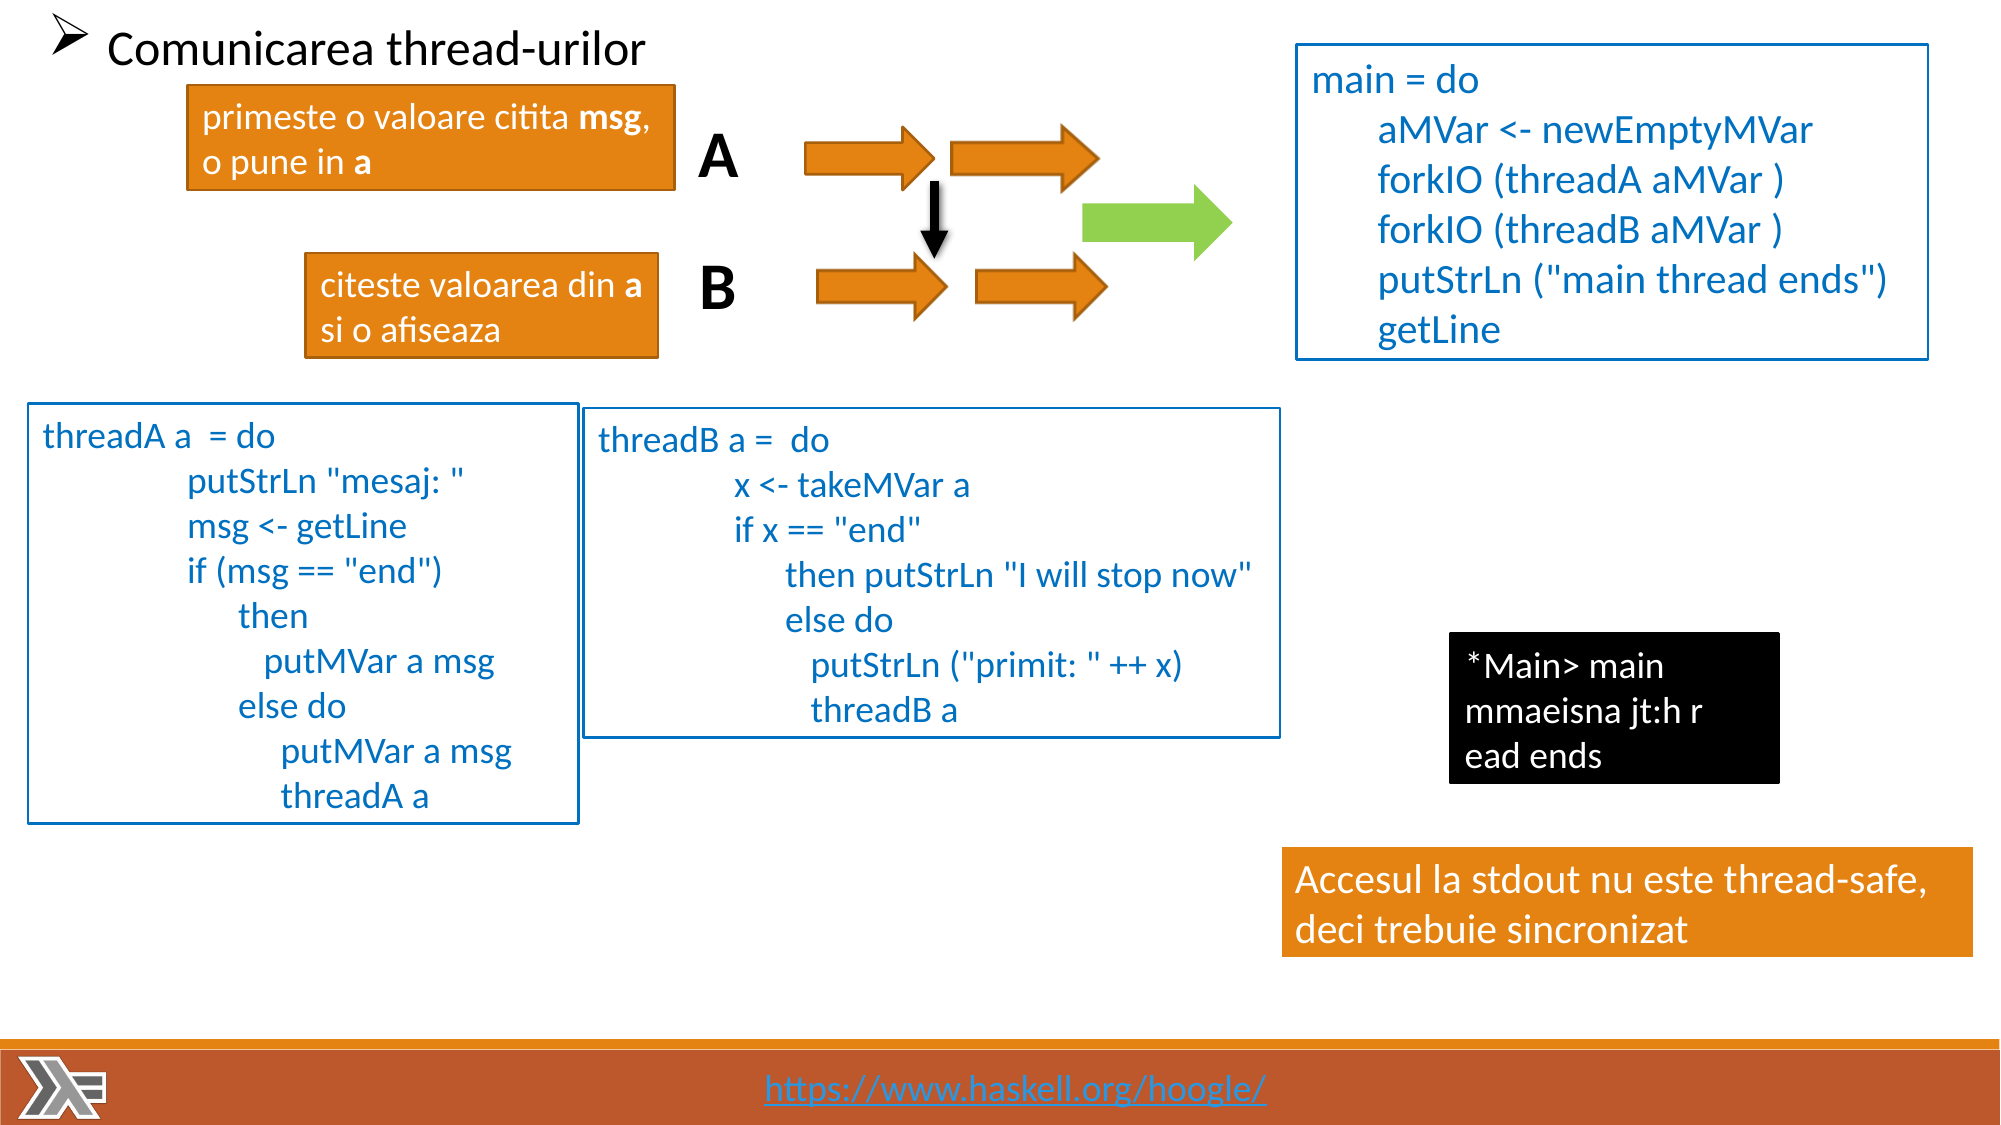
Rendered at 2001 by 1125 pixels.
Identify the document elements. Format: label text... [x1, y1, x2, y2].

text_box primeste o valoare citita msg, o pune in a [186, 84, 676, 191]
picture [6, 1032, 117, 1125]
picture [949, 121, 1101, 195]
text_box [1081, 182, 1234, 263]
text_box Accesul la stdout nu este thread-safe, deci trebuie sincronizat [1278, 842, 1977, 961]
text_box *Main> main mmaeisna jt:h r ead ends [1449, 632, 1780, 784]
picture [815, 250, 950, 324]
text_box main = do aMVar <- newEmptyMVar forkIO (threadA aMVar ) forkIO (threadB aMVar ) putStrLn ("main thread ends") getLine [1295, 43, 1929, 361]
picture [975, 250, 1110, 324]
text_box threadB a = do x <- takeMVar a if x == "end" then putStrLn "I will stop now" else do putStrLn ("primit: " ++ x) threadB a [582, 407, 1281, 739]
text_box [804, 125, 936, 192]
text_box A [683, 102, 754, 198]
text_box citeste valoarea din a si o afiseaza [304, 252, 659, 359]
text_box B [684, 235, 753, 330]
text_box Comunicarea thread-urilor [32, 0, 662, 85]
text_box threadA a = do putStrLn "mesaj: " msg <- getLine if (msg == "end") then putMVar a msg else do putMVar a msg threadA a [27, 402, 580, 825]
